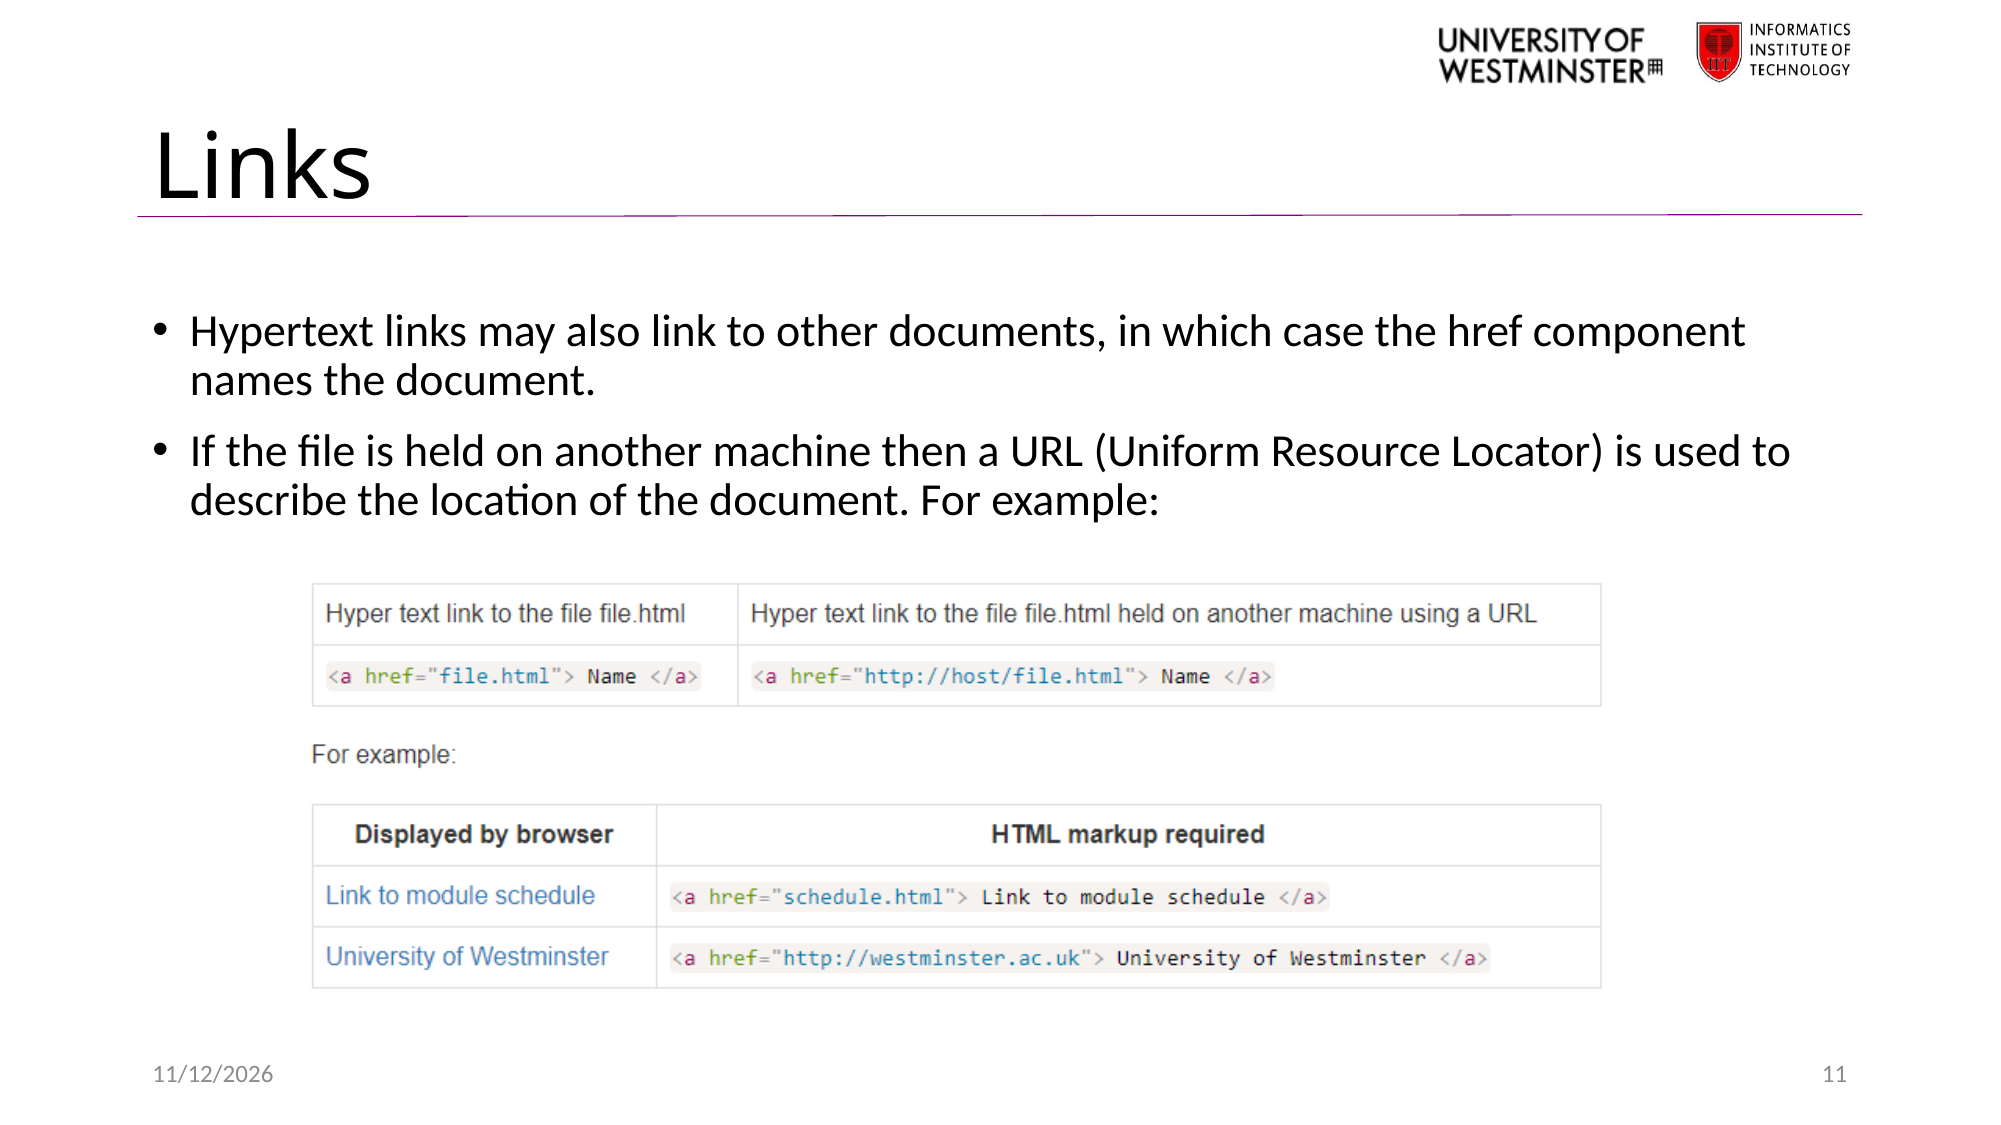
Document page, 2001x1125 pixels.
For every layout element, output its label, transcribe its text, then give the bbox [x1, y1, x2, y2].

picture [281, 563, 1638, 1014]
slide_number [137, 1042, 588, 1103]
title Links [137, 59, 1863, 278]
picture [1425, 5, 1863, 59]
list Hypertext links may also link to other documents, in which case the href component names the document. If the file is held on another machine then a URL (Uniform Resource Locator) is used to describe the location of the document. For example: [137, 299, 1863, 1014]
slide_number 11 [1412, 1042, 1863, 1103]
